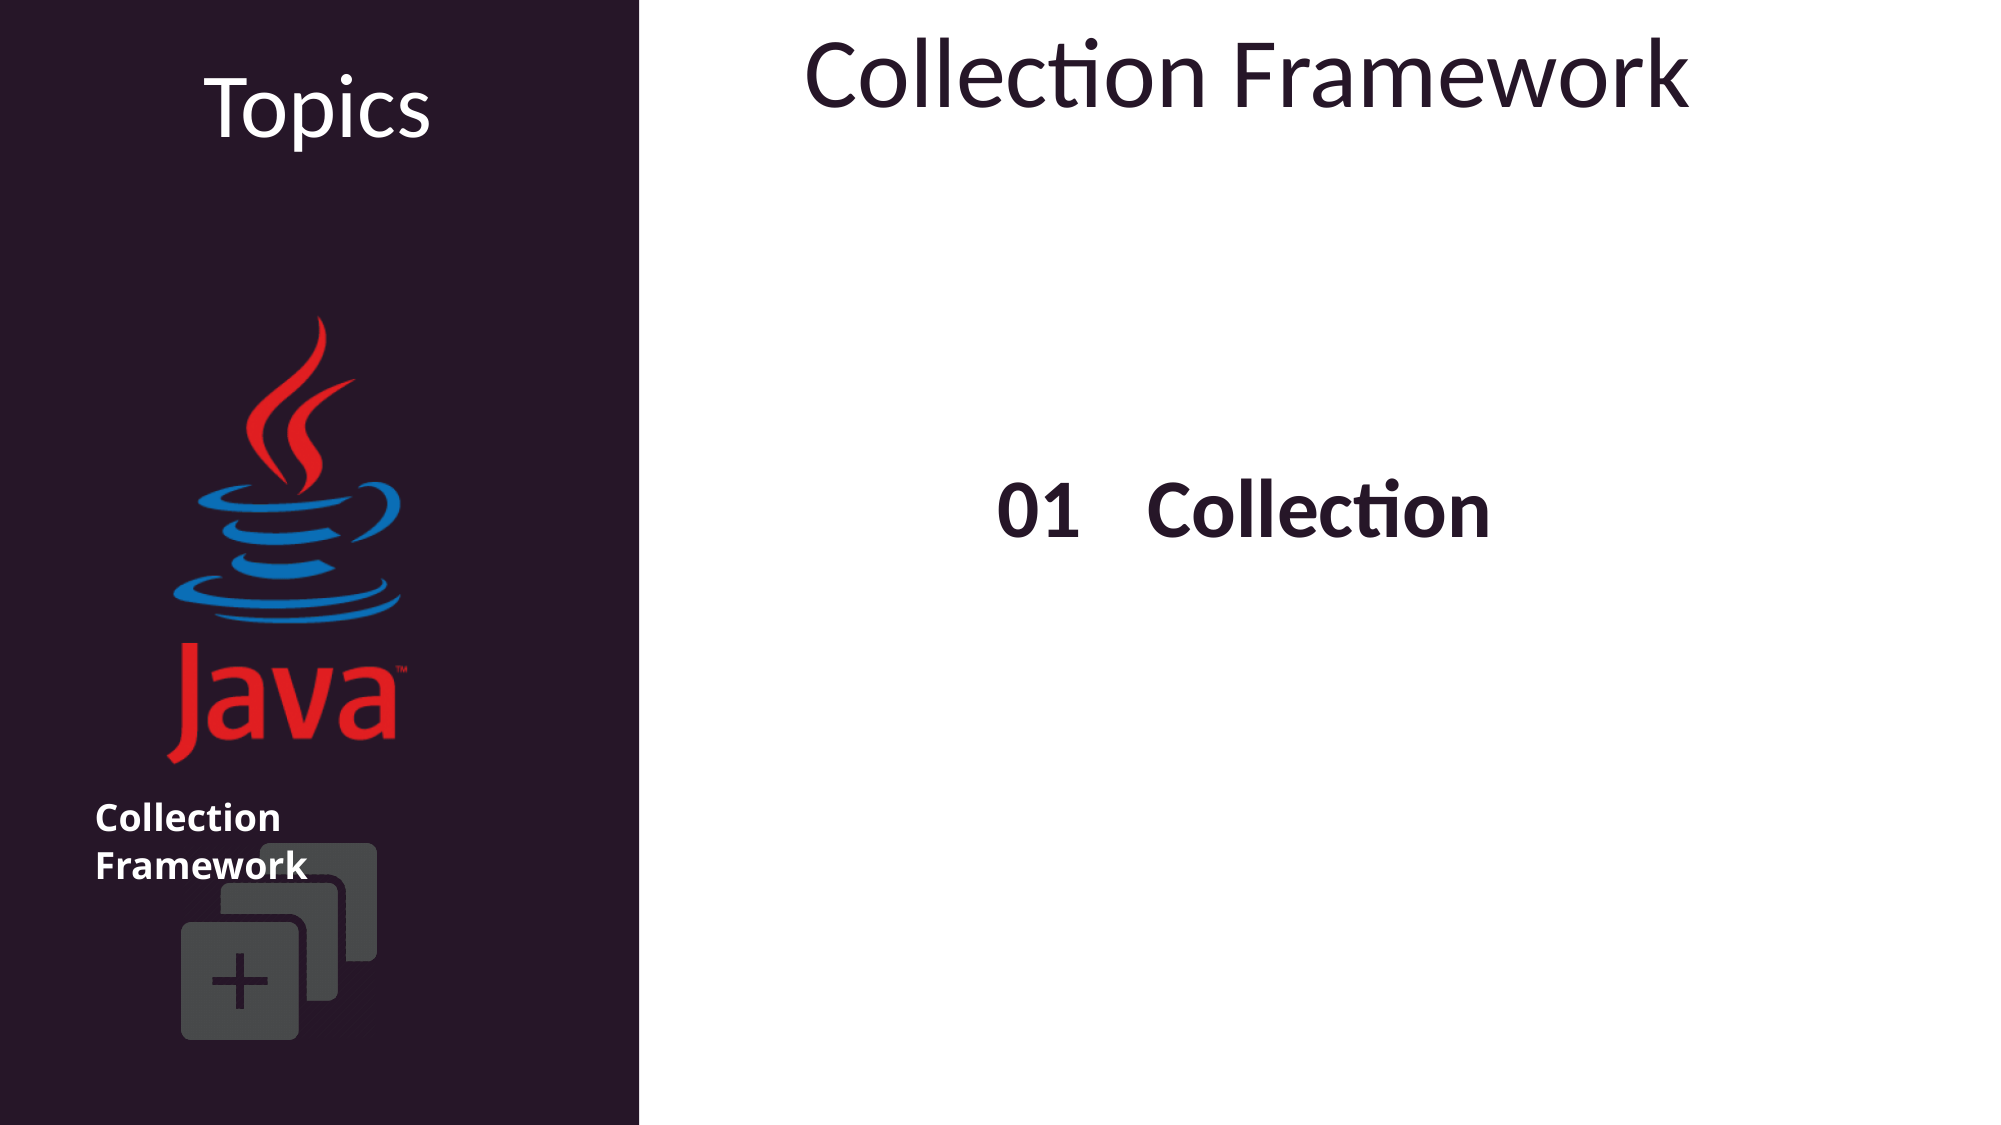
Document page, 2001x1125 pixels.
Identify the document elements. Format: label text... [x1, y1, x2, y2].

text_box Collection Framework [784, 0, 1712, 135]
text_box Topics [188, 38, 451, 164]
text_box 01 Collection [982, 446, 1514, 562]
text_box [0, 0, 640, 1125]
picture [156, 309, 426, 767]
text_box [79, 783, 502, 1040]
